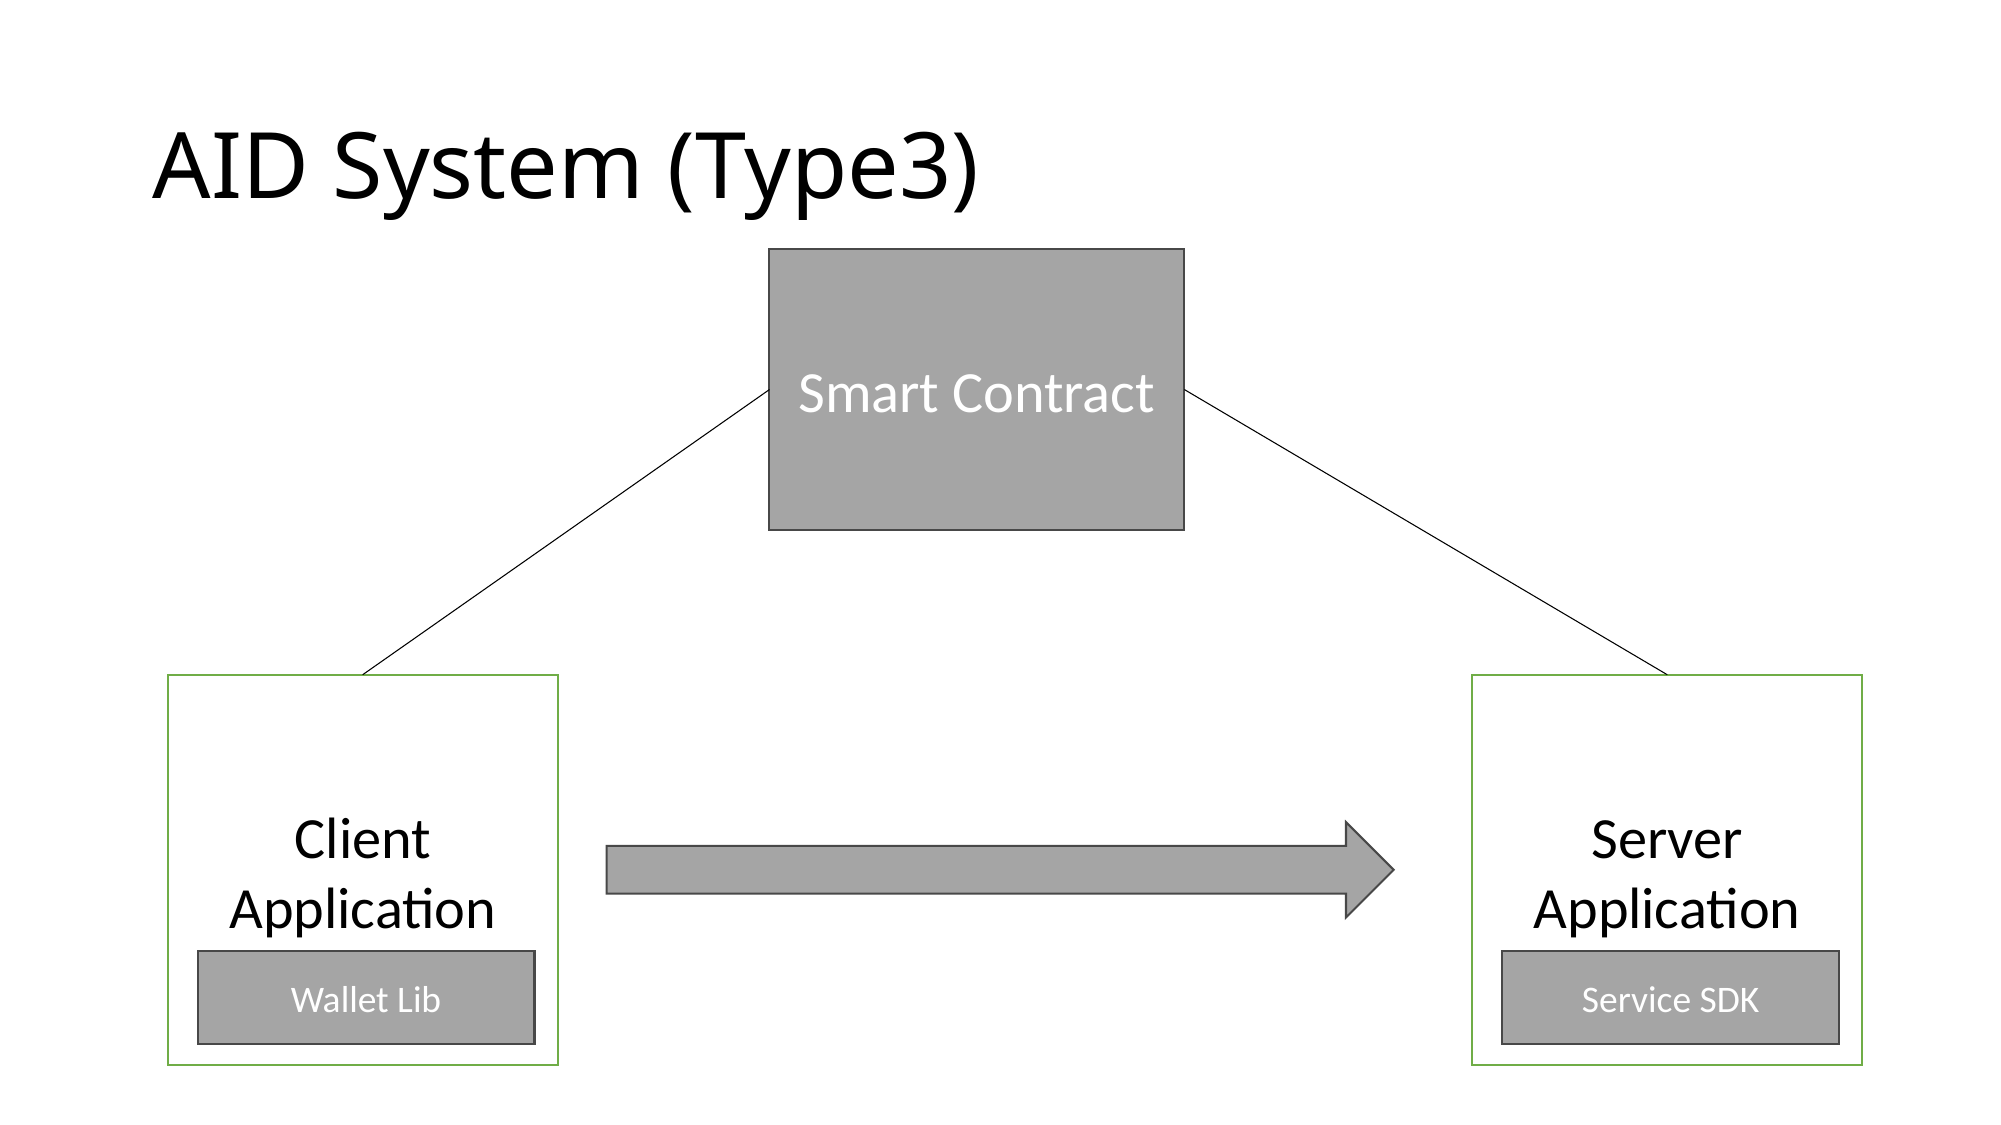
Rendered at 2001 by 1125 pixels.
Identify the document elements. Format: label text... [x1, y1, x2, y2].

text_box Server Application [1471, 674, 1863, 1066]
text_box Wallet Lib [197, 950, 536, 1045]
text_box Service SDK [1501, 950, 1840, 1045]
text_box Client Application [167, 674, 559, 1066]
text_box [362, 389, 770, 675]
title AID System (Type3) [137, 59, 1863, 278]
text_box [1184, 389, 1668, 675]
text_box Smart Contract [768, 248, 1185, 531]
text_box [605, 819, 1396, 921]
